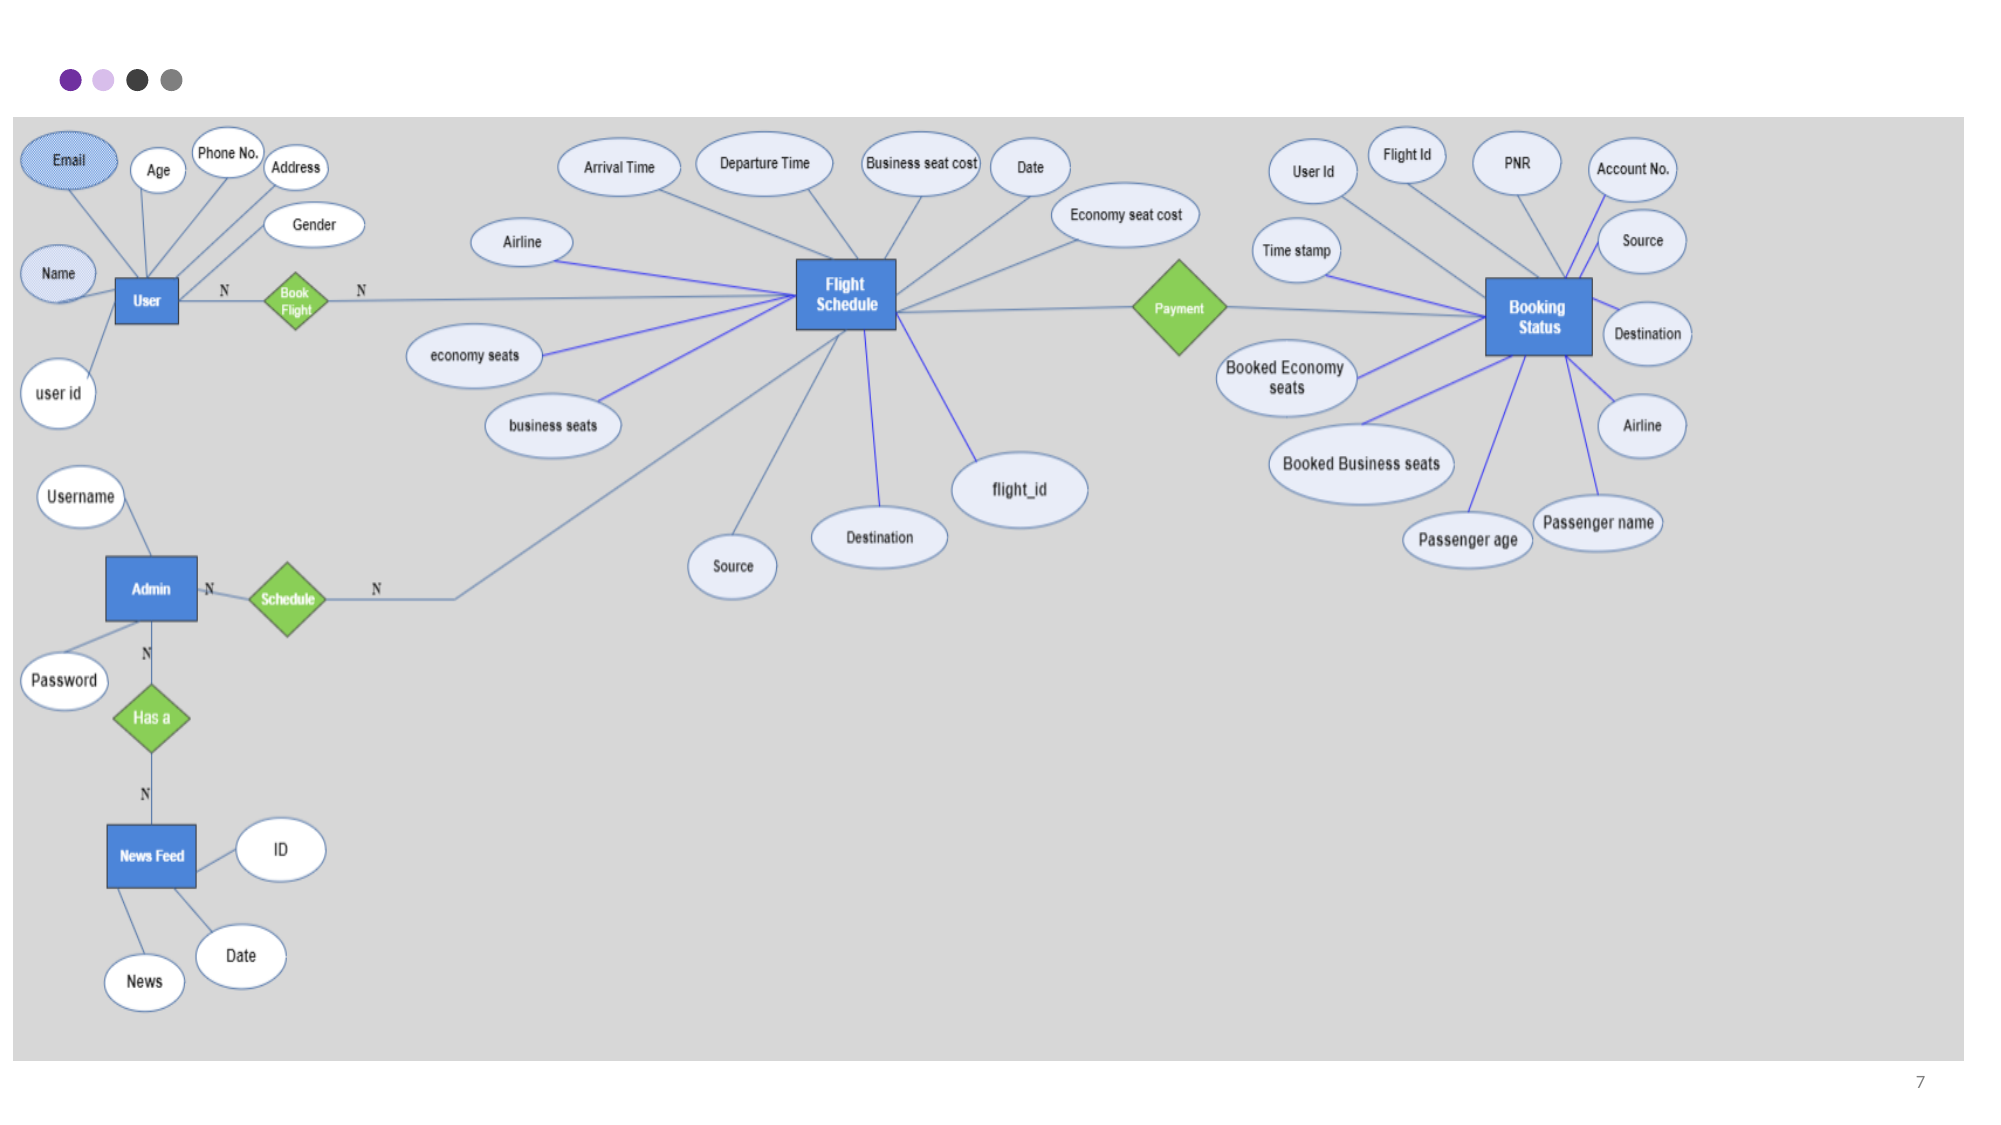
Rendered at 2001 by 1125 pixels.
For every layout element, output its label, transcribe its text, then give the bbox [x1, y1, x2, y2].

picture [12, 116, 1964, 1061]
slide_number ‹#› [1490, 1072, 1941, 1102]
